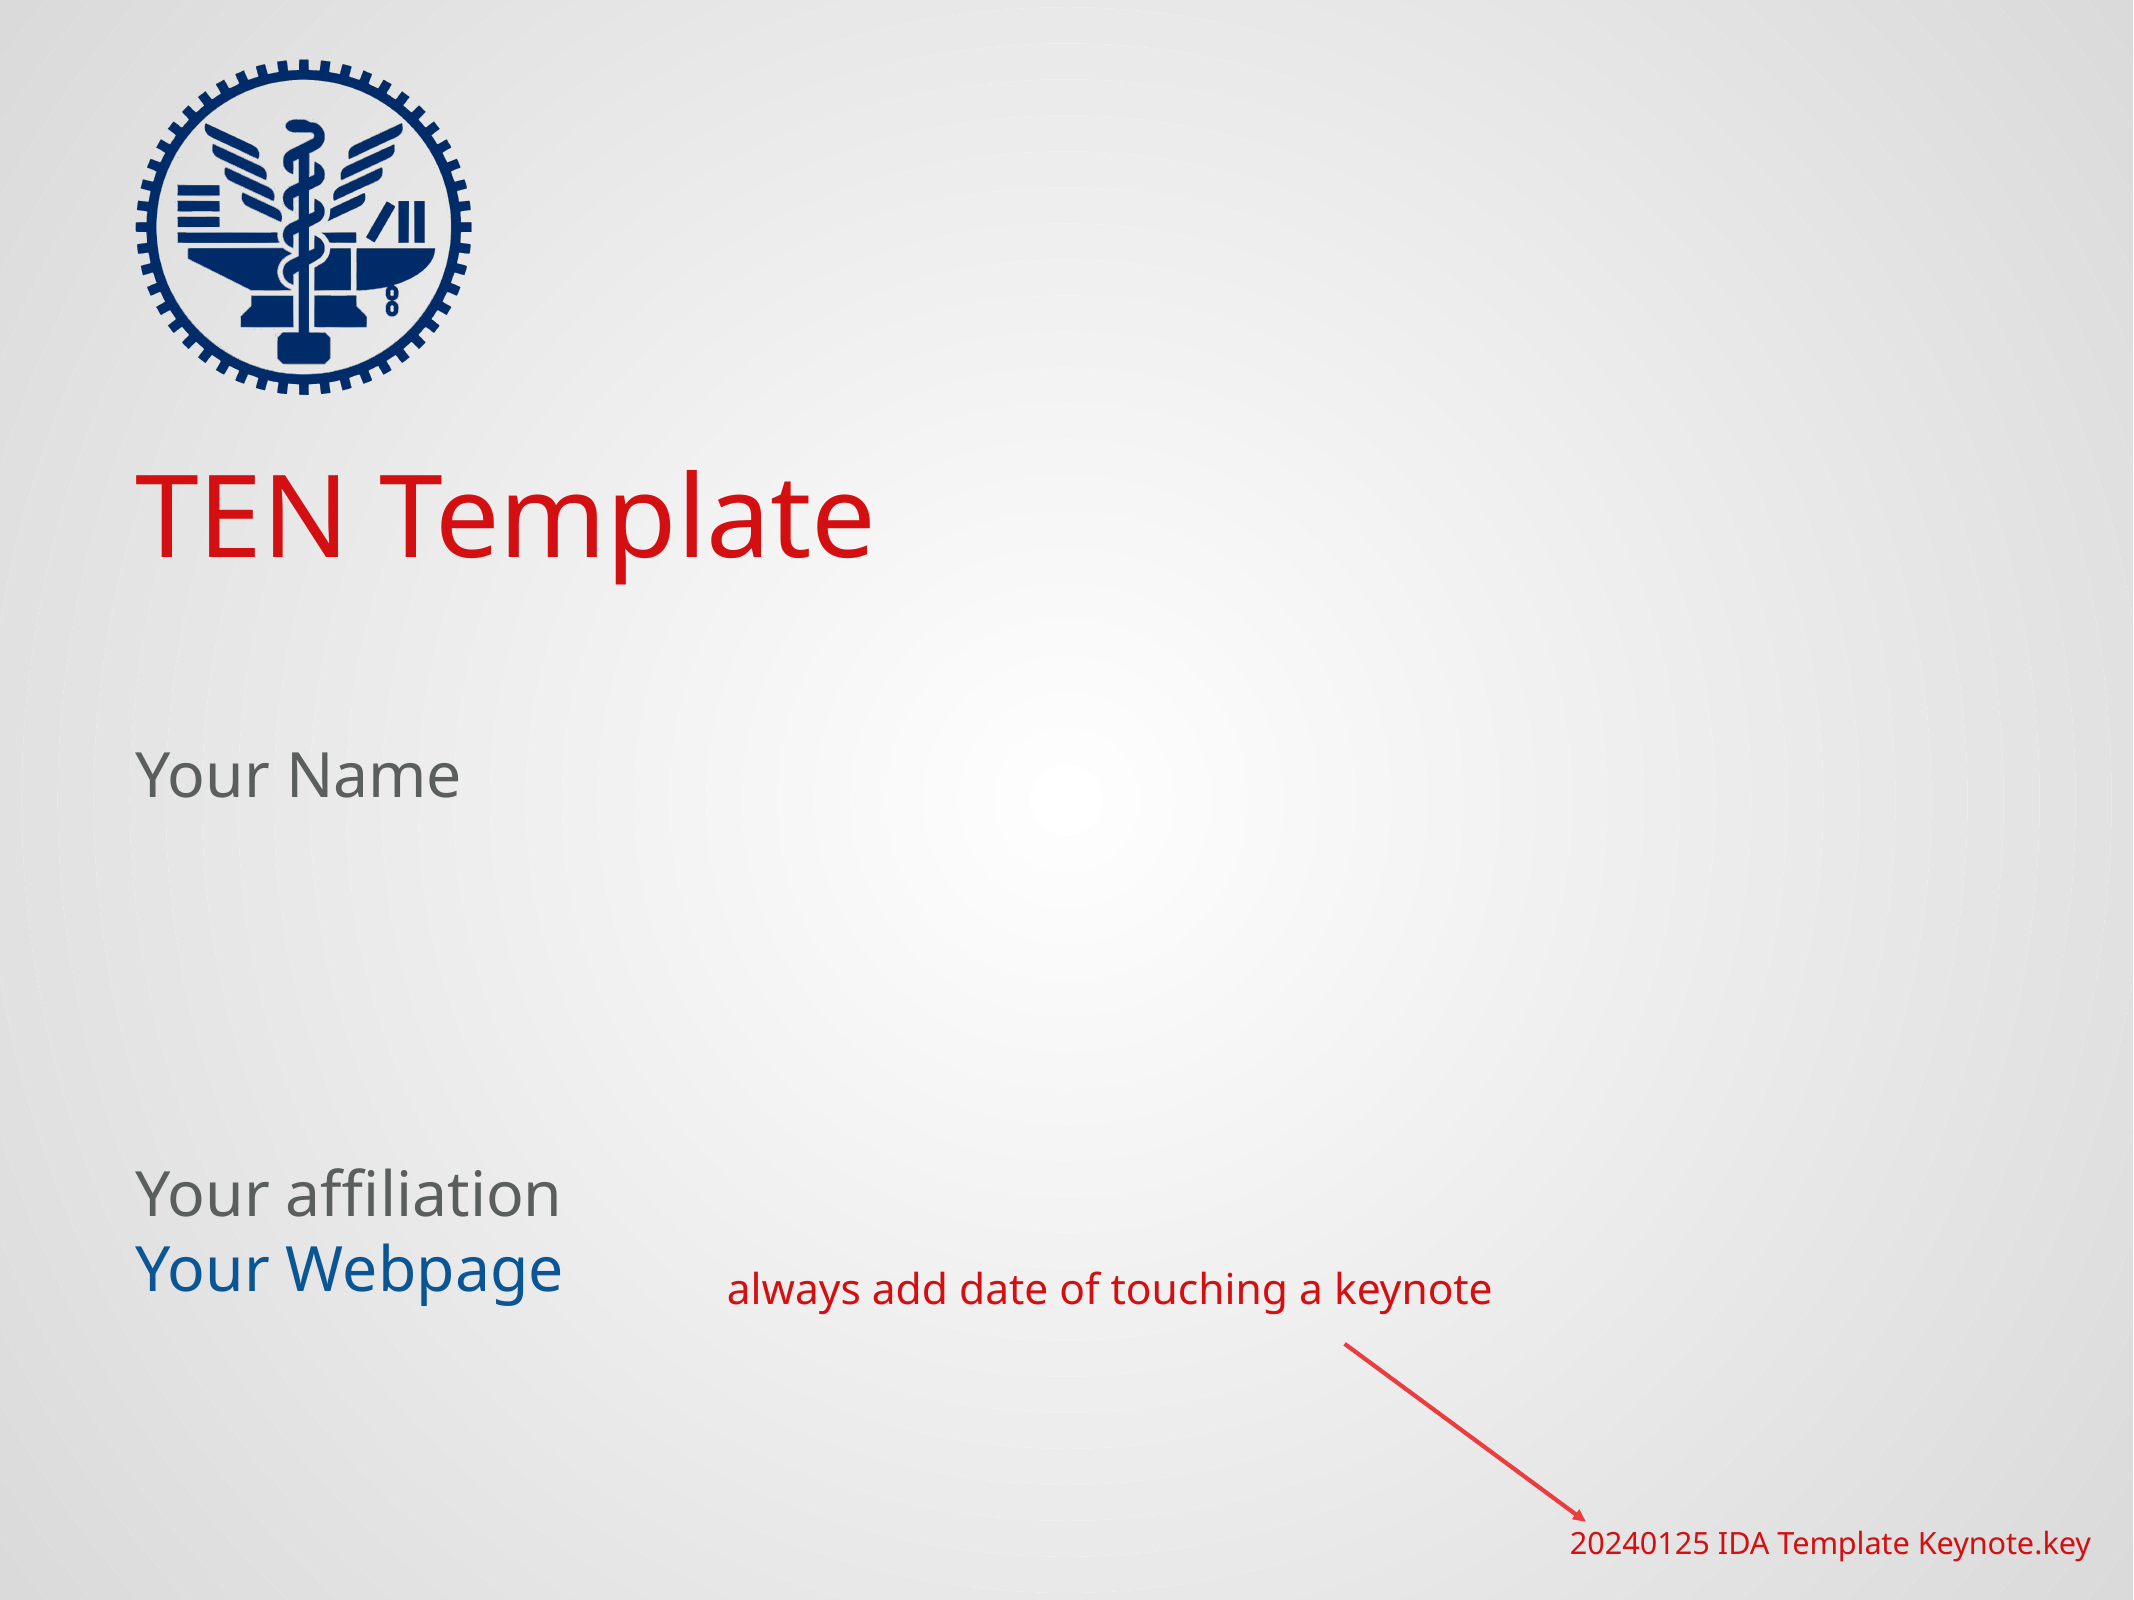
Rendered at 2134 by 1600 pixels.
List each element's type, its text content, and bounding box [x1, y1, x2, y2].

picture [112, 35, 502, 413]
list TEN Template [126, 434, 2007, 725]
text_box 20240125 IDA Template Keynote.key [1561, 1515, 2081, 1569]
text_box always add date of touching a keynote [718, 1253, 1464, 1322]
text_box [1344, 1343, 1586, 1522]
